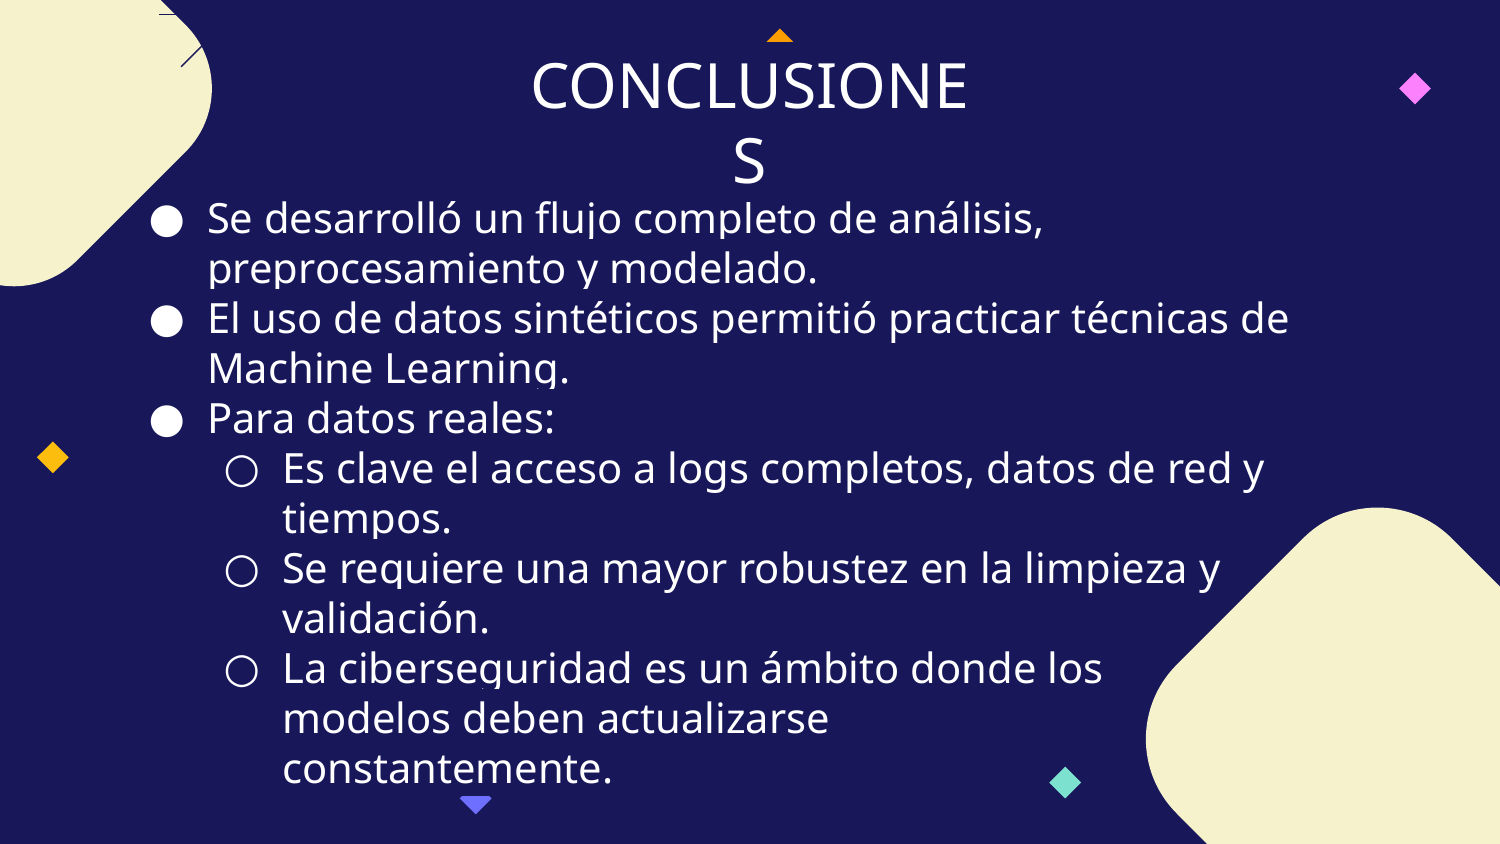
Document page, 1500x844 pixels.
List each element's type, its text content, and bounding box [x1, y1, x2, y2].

title Se desarrolló un flujo completo de análisis, preprocesamiento y modelado. El uso de datos sintéticos permitió practicar técnicas de Machine Learning. Para datos reales: Es clave el acceso a logs completos, datos de red y tiempos. Se requiere una mayor robustez en la limpieza y validación. La ciberseguridad es un ámbito donde los modelos deben actualizarse constantemente. [116, 182, 1418, 801]
text_box CONCLUSIONES [514, 60, 986, 183]
